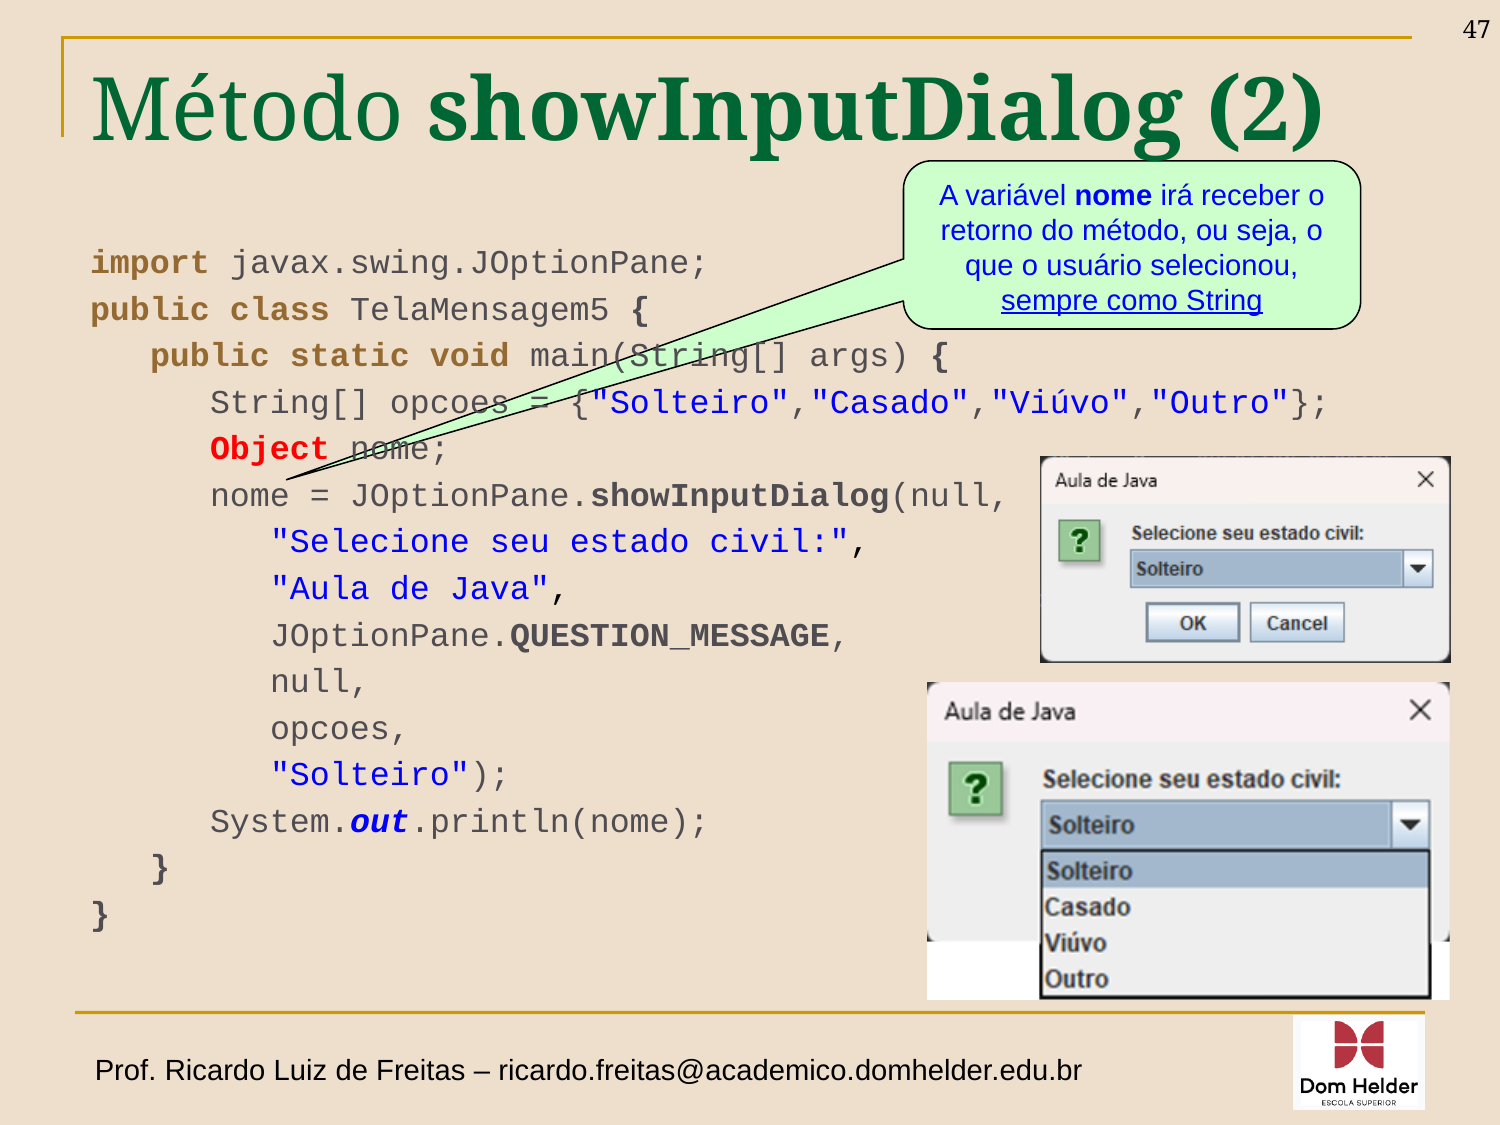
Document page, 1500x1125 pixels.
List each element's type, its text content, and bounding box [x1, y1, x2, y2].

picture [926, 682, 1450, 1001]
picture [1293, 1015, 1425, 1110]
text_box import javax.swing.JOptionPane; public class TelaMensagem5 { public static void main(String[] args) { String[] opcoes = {"Solteiro","Casado","Viúvo","Outro"}; Object nome; nome = JOptionPane.showInputDialog(null, "Selecione seu estado civil:", "Aula de Java", JOptionPane.QUESTION_MESSAGE, null, opcoes, "Solteiro"); System.out.println(nome); } } [74, 232, 1500, 988]
slide_number 47 [1392, 0, 1500, 55]
picture [1040, 455, 1451, 663]
title Método showInputDialog (2) [75, 45, 1425, 232]
